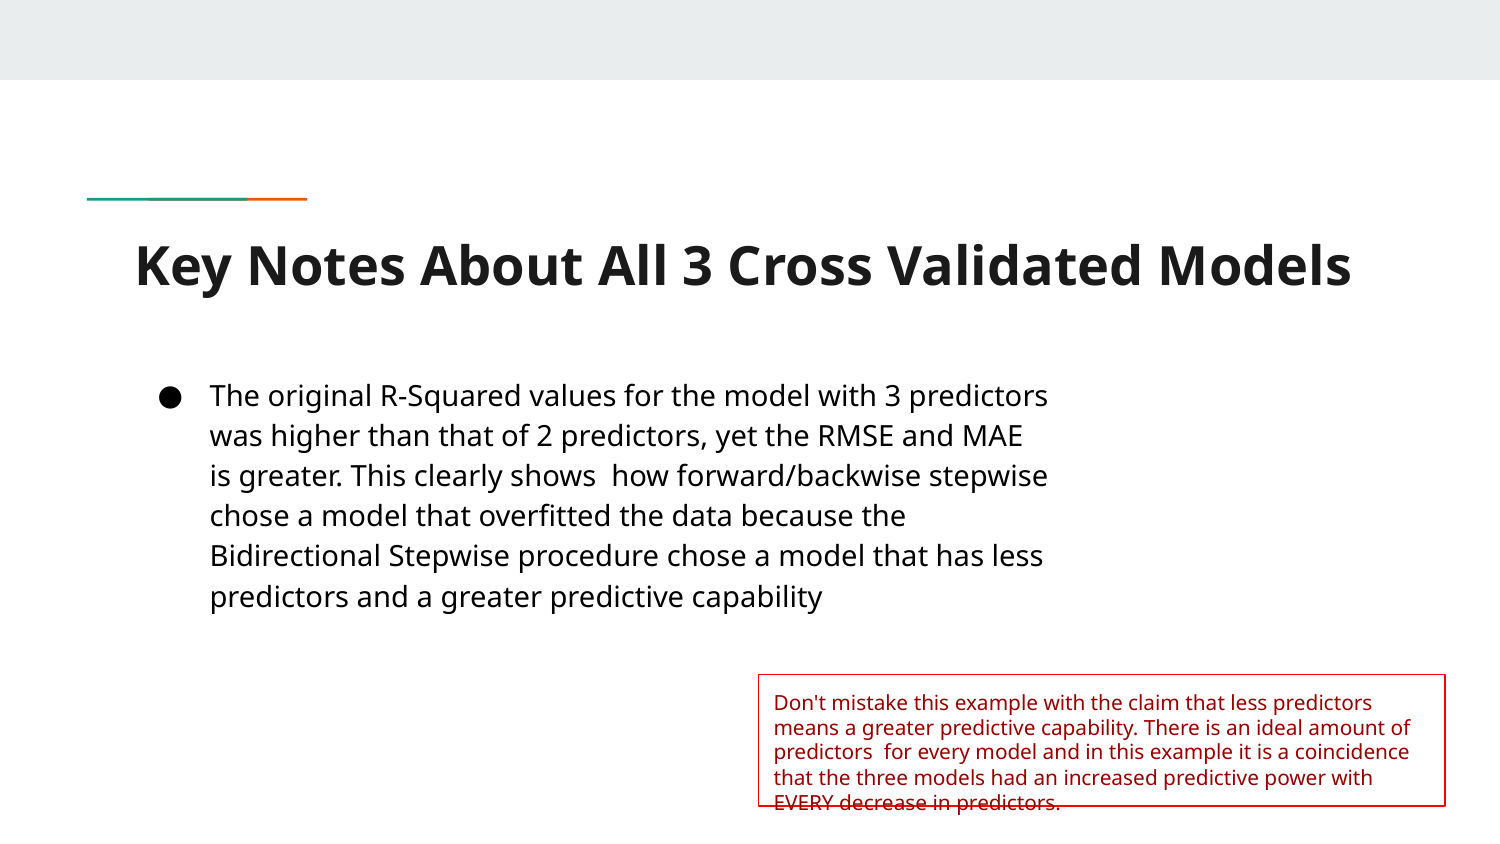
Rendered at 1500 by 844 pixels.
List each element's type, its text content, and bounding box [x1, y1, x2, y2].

text_box Don't mistake this example with the claim that less predictors means a greater predictive capability. There is an ideal amount of predictors for every model and in this example it is a coincidence that the three models had an increased predictive power with EVERY decrease in predictors. [758, 674, 1446, 807]
text_box The original R-Squared values for the model with 3 predictors was higher than that of 2 predictors, yet the RMSE and MAE is greater. This clearly shows how forward/backwise stepwise chose a model that overfitted the data because the Bidirectional Stepwise procedure chose a model that has less predictors and a greater predictive capability [119, 356, 1067, 623]
title Key Notes About All 3 Cross Validated Models [119, 216, 1381, 305]
